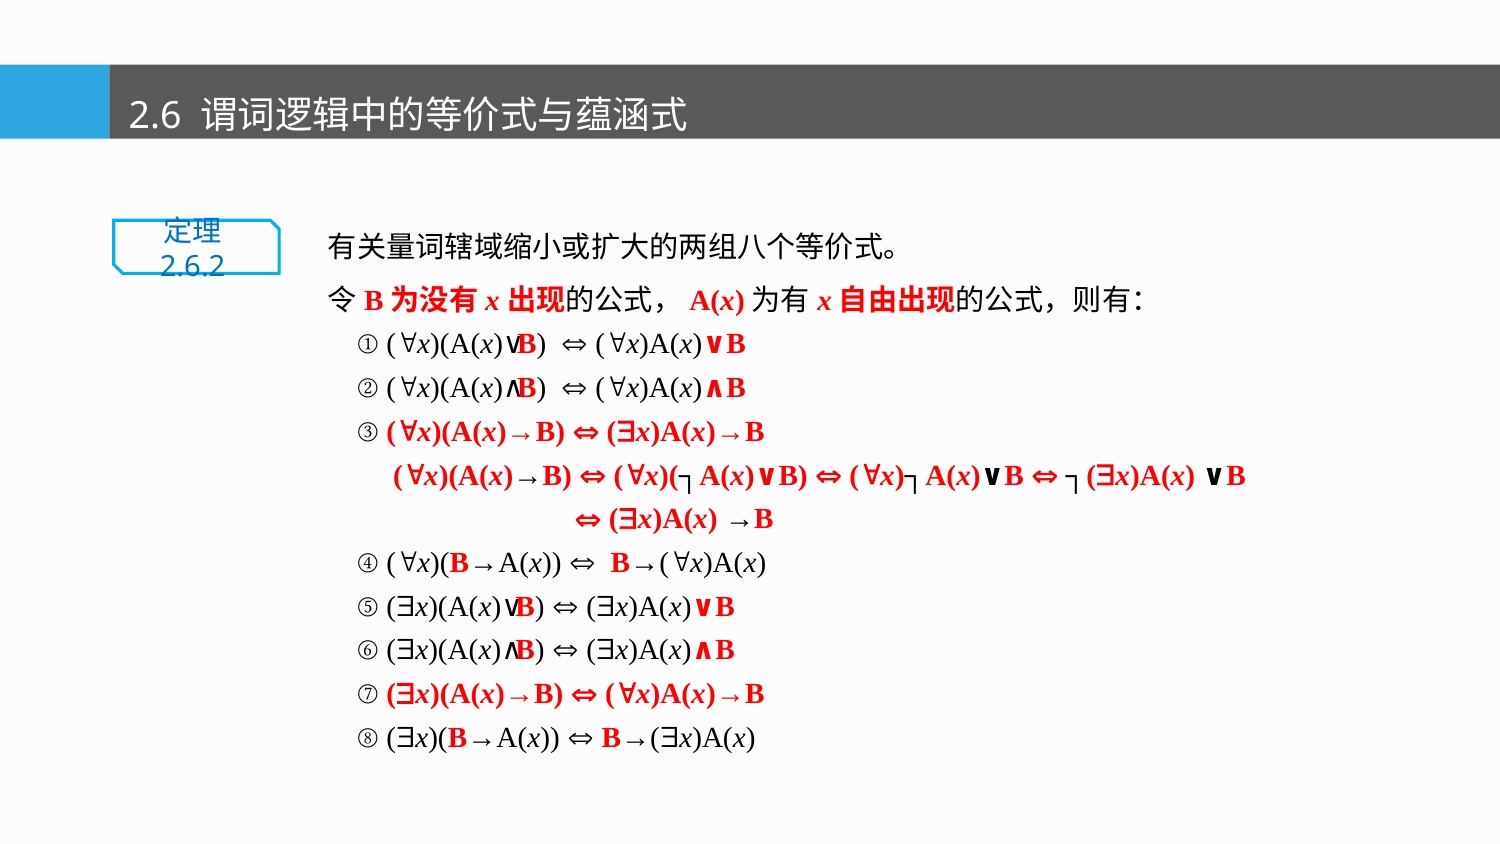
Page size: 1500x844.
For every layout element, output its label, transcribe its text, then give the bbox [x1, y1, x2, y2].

text_box 定理2.6.2 [112, 219, 281, 275]
text_box 2.6 谓词逻辑中的等价式与蕴涵式 [113, 52, 1163, 144]
text_box 有关量词辖域缩小或扩大的两组八个等价式。 令B为没有x出现的公式，A(x)为有x自由出现的公式，则有： ① (x)(A(x)∨B)  (x)A(x)∨B ② (x)(A(x)∧B)  (x)A(x)∧B ③ (x)(A(x)→B)  (x)A(x)→B (x)(A(x)→B)  (x)(┐A(x)∨B)  (x)┐A(x)∨B  ┐(x)A(x) ∨B  (x)A(x) →B ④ (x)(B→A(x))  B→(x)A(x) ⑤ (x)(A(x)∨B)  (x)A(x)∨B ⑥ (x)(A(x)∧B)  (x)A(x)∧B ⑦ (x)(A(x)→B)  (x)A(x)→B ⑧ (x)(B→A(x))  B→(x)A(x) [313, 203, 1341, 761]
text_box [1163, 64, 1500, 140]
text_box [0, 64, 108, 140]
text_box [108, 64, 113, 140]
